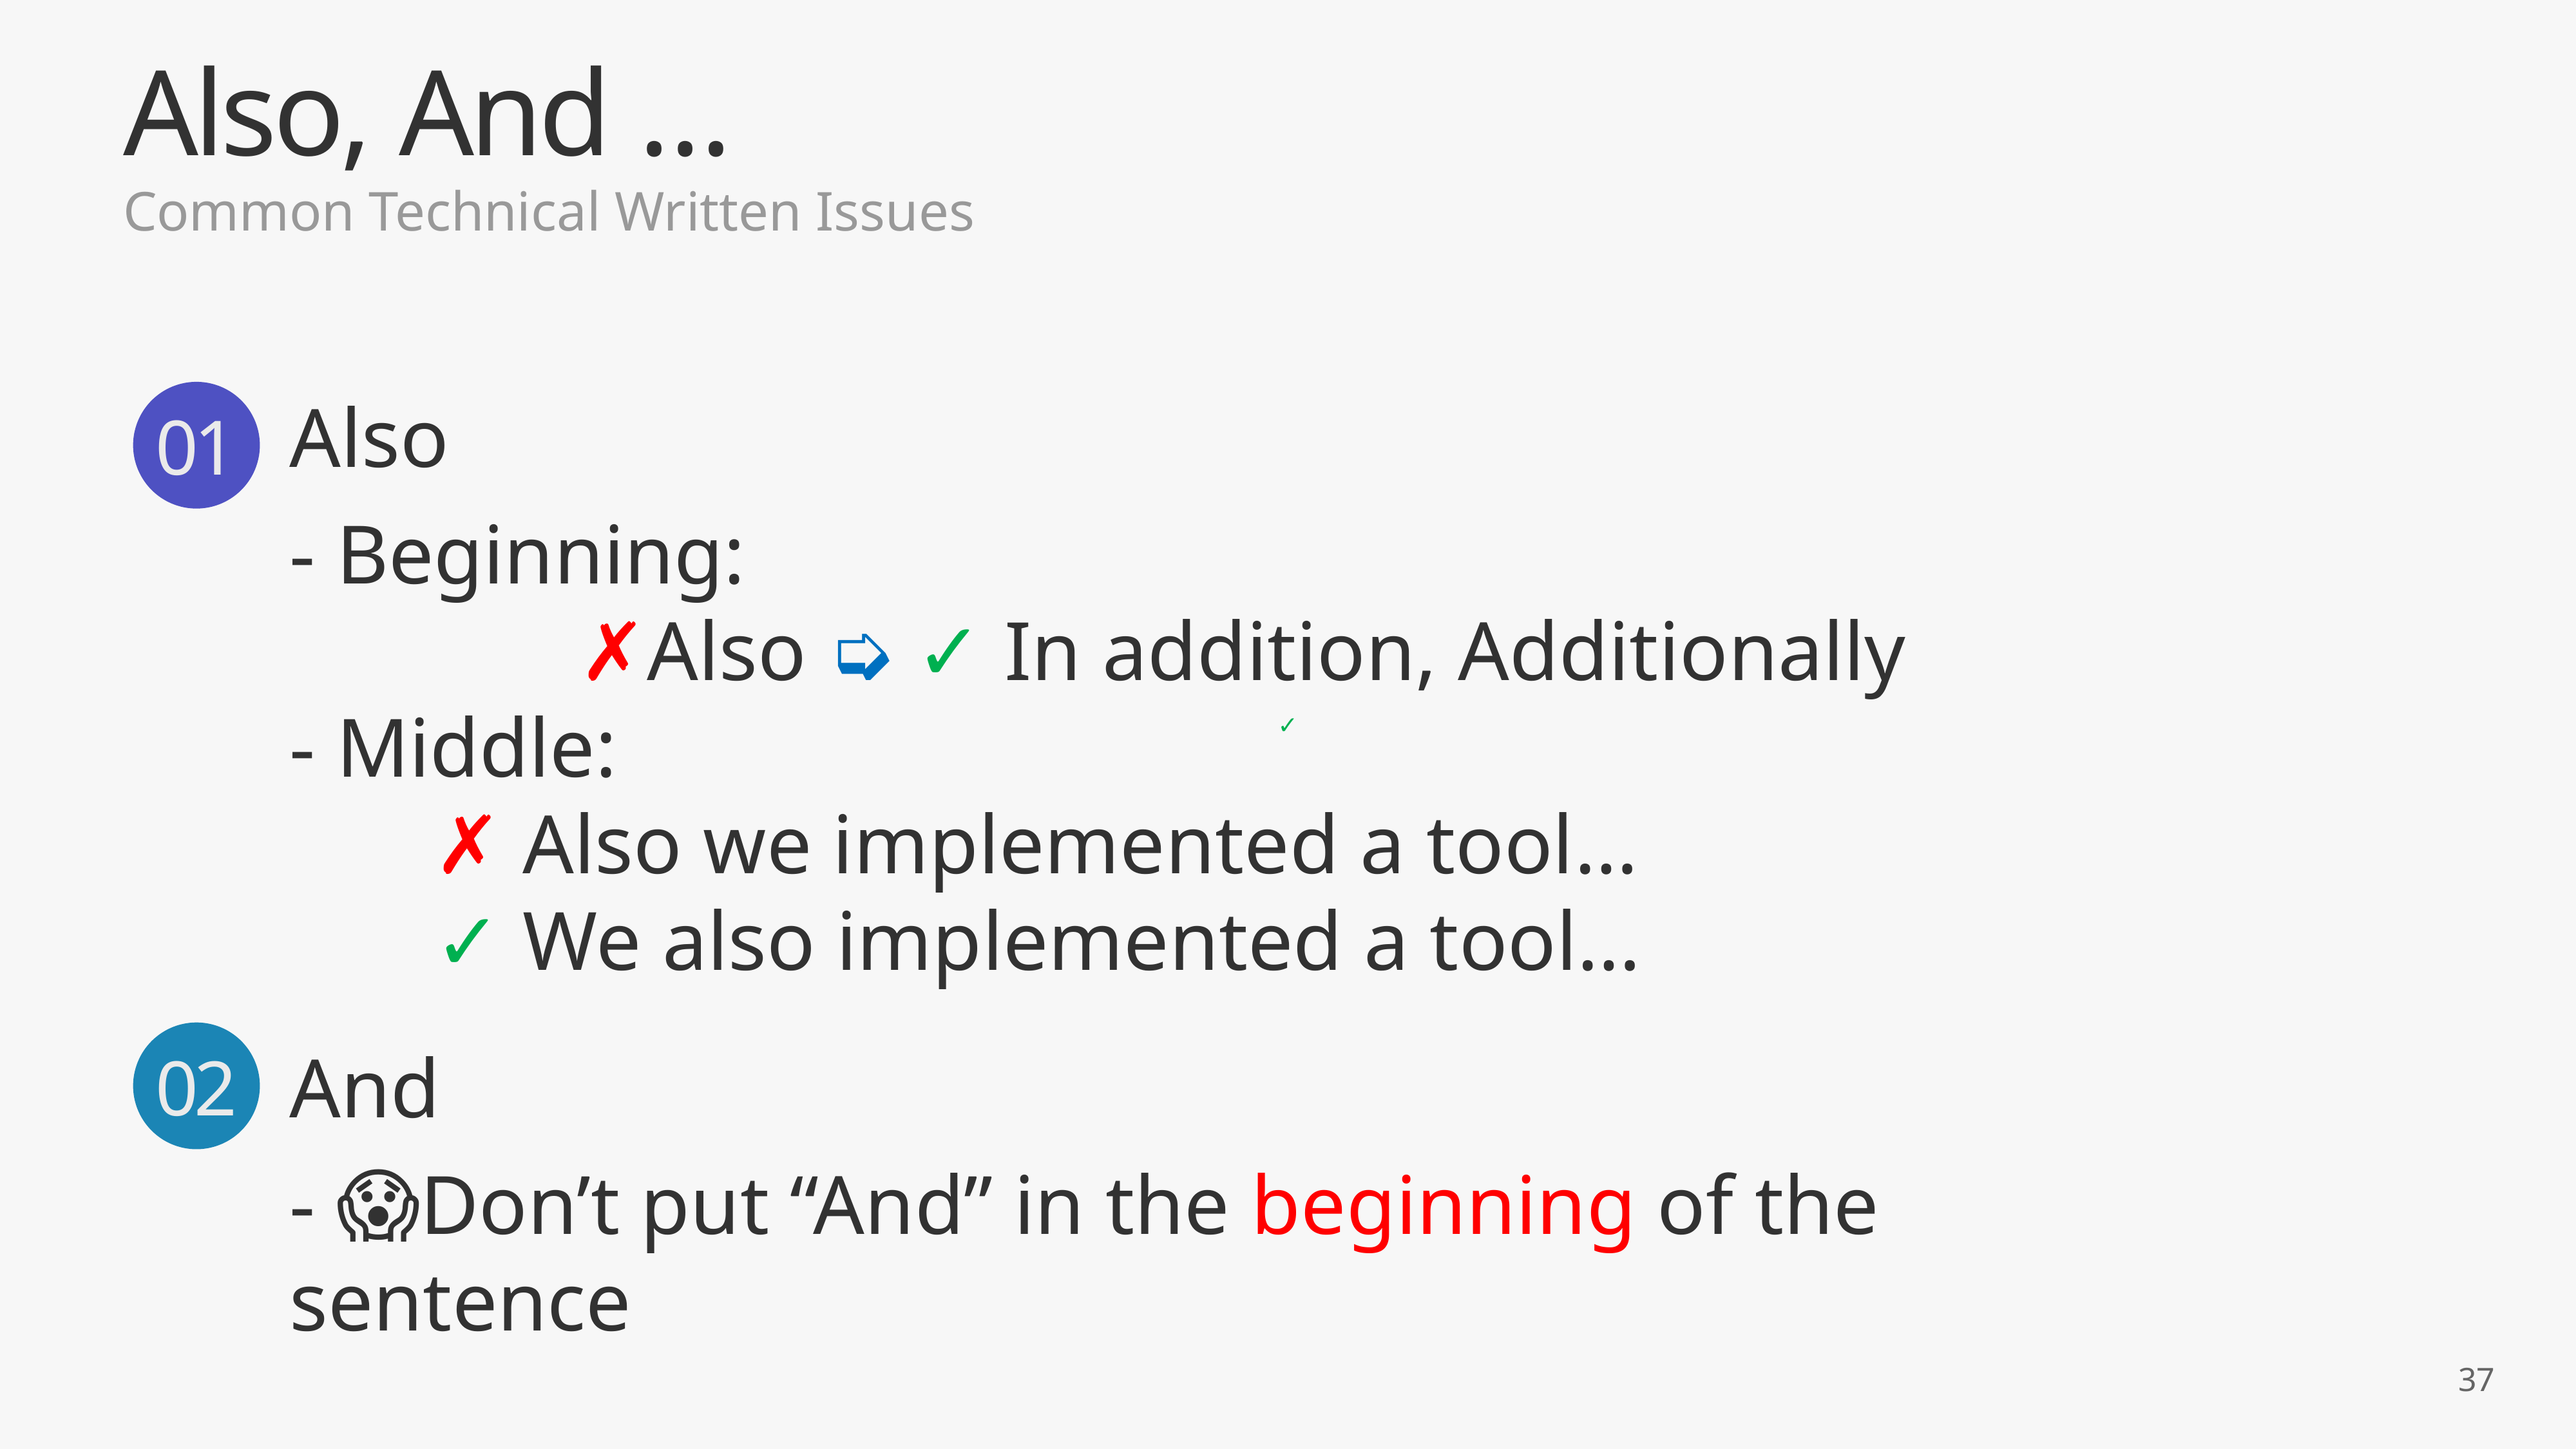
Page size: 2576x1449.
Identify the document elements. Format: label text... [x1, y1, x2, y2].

text_box 37 [1925, 1342, 2505, 1419]
text_box - 😱Don’t put “And” in the beginning of the sentence [280, 1149, 2186, 1352]
text_box Also [280, 381, 2466, 488]
text_box - Beginning: ✗Also ➭ ✓ In addition, Additionally - Middle: ✗ Also we implemented a tool… ✓ We also implemented a tool… [280, 498, 2083, 991]
text_box 02 [133, 1022, 260, 1150]
text_box And [280, 1032, 2466, 1139]
list Common Technical Written Issues [113, 179, 2466, 238]
list Also, And … [113, 43, 2466, 179]
text_box 01 [133, 381, 260, 509]
text_box ✓ [1268, 705, 1308, 744]
